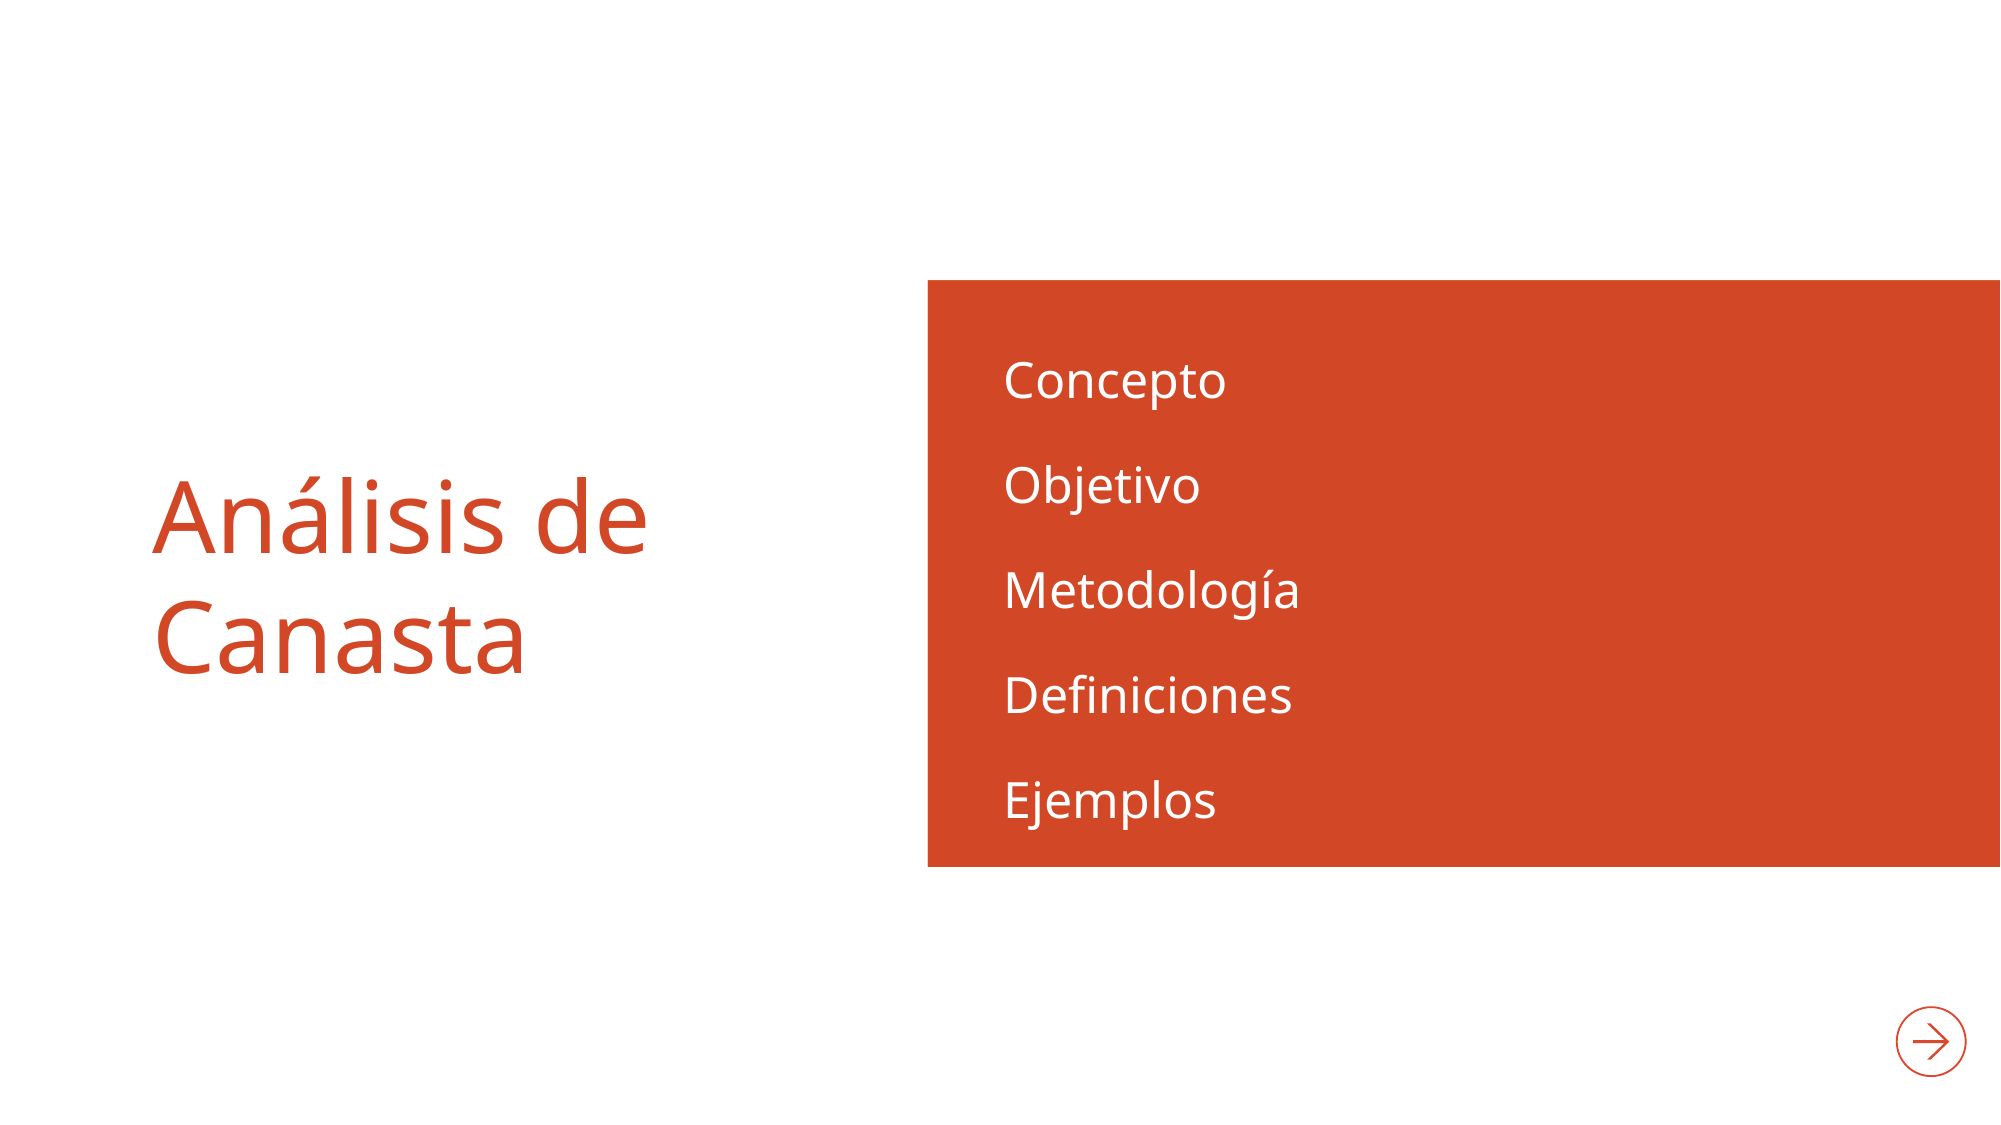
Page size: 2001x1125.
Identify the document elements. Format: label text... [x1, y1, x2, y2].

list Concepto Objetivo Metodología Definiciones Ejemplos [988, 394, 1951, 753]
title Análisis de Canasta [137, 394, 878, 753]
text_box [1894, 1005, 1968, 1079]
